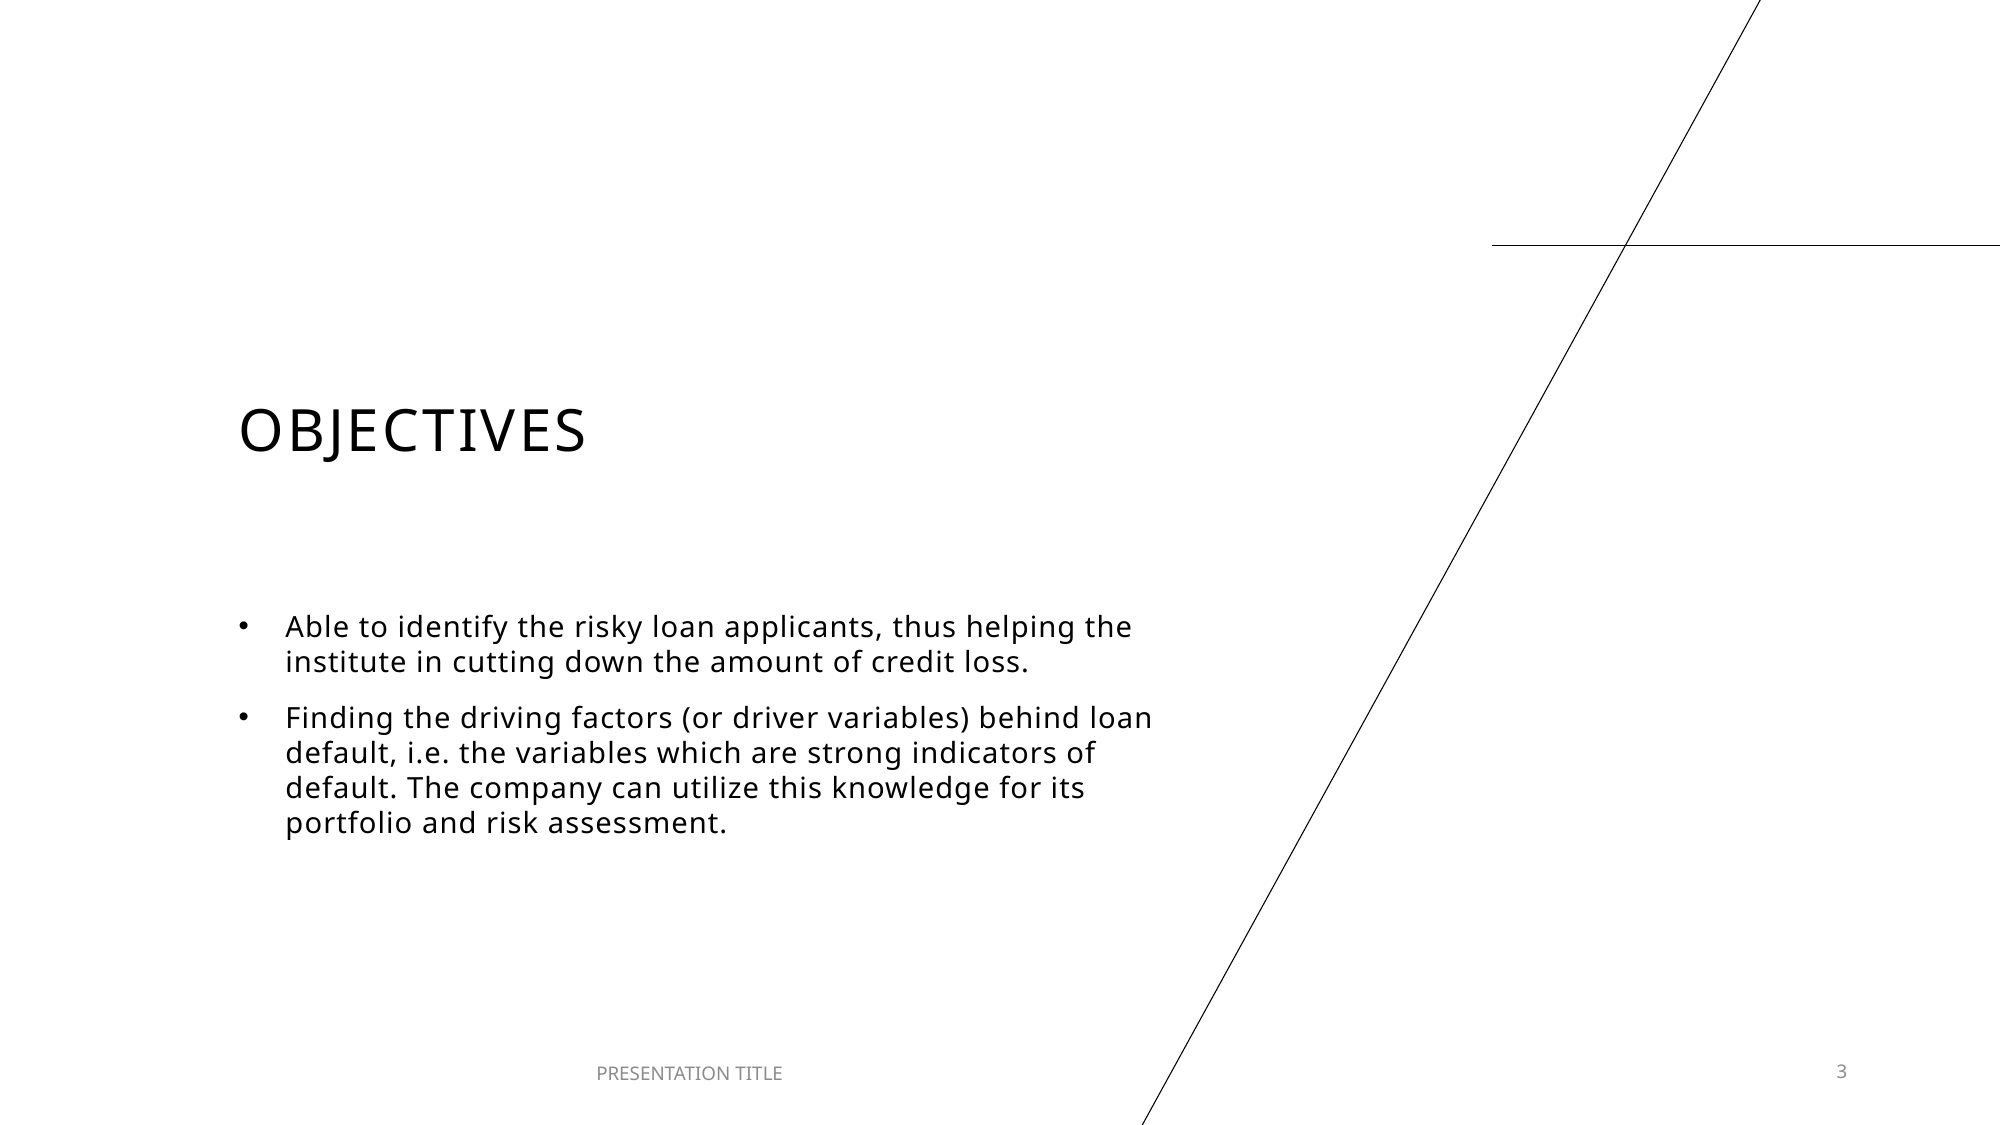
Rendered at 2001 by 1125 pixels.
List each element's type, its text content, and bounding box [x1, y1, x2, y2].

footer PRESENTATION TITLE [404, 1042, 975, 1103]
title Objectives [223, 274, 1062, 472]
list Able to identify the risky loan applicants, thus helping the institute in cutting down the amount of credit loss. Finding the driving factors (or driver variables) behind loan default, i.e. the variables which are strong indicators of default. The company can utilize this knowledge for its portfolio and risk assessment. [223, 600, 1225, 851]
slide_number 3 [1412, 1042, 1863, 1103]
